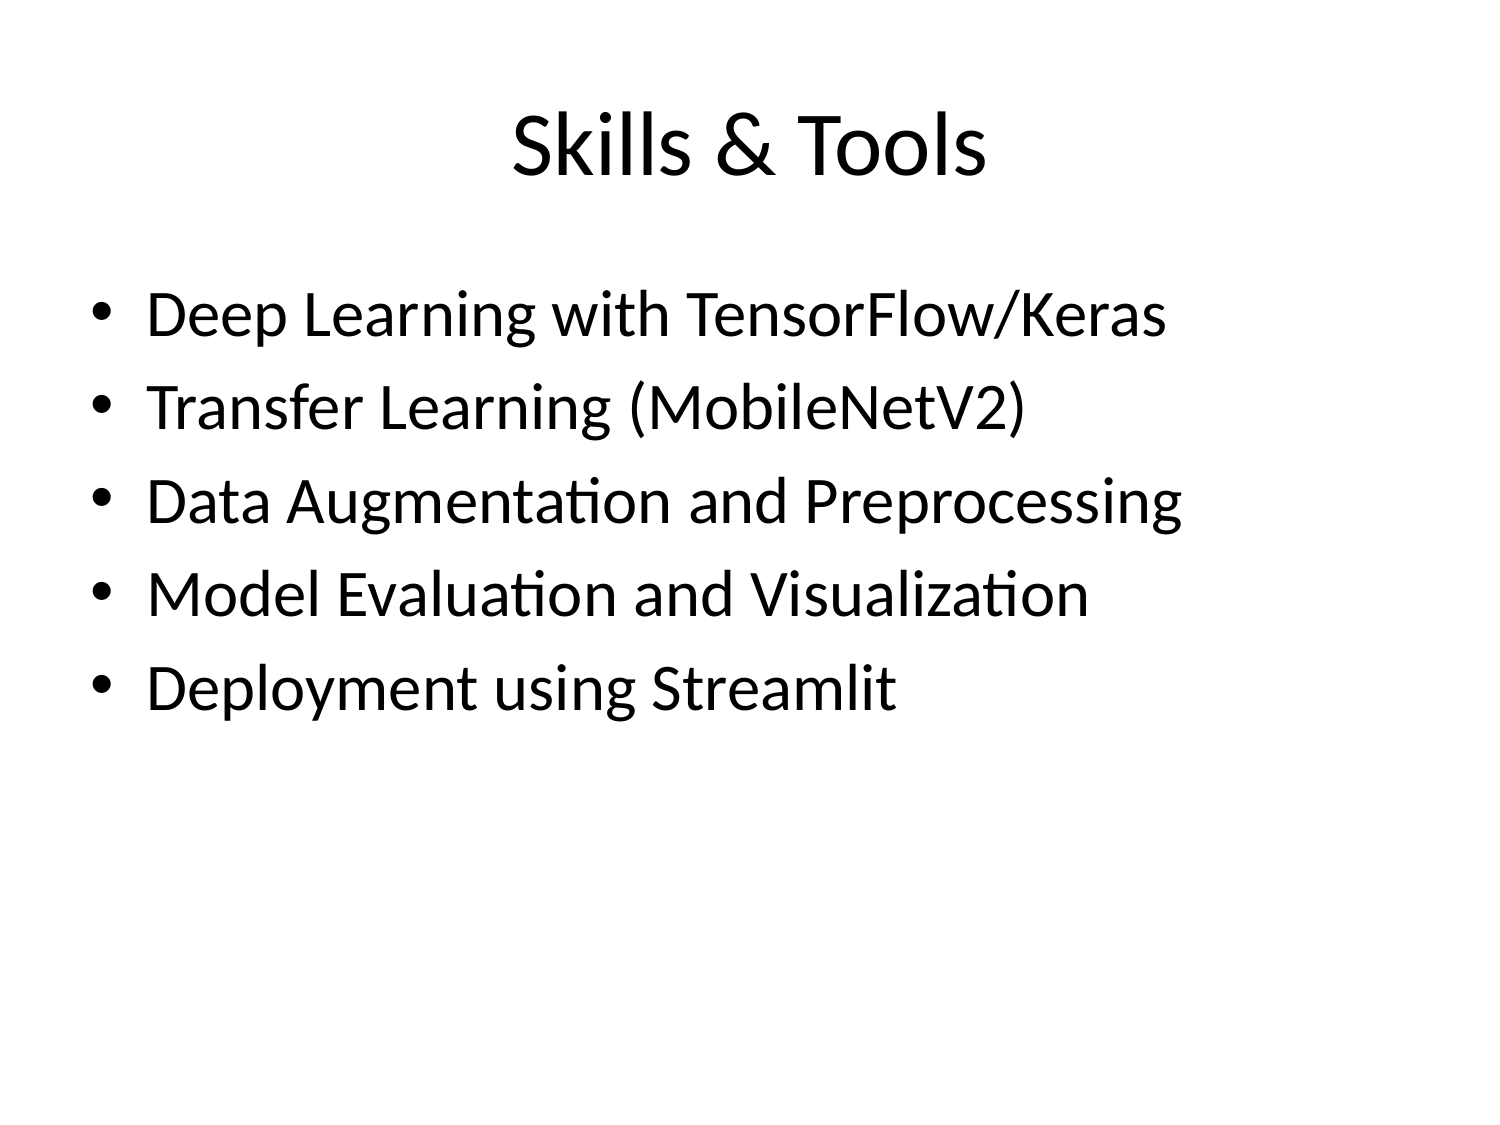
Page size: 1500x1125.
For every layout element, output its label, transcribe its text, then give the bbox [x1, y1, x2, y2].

list Deep Learning with TensorFlow/Keras Transfer Learning (MobileNetV2) Data Augmentation and Preprocessing Model Evaluation and Visualization Deployment using Streamlit [75, 262, 1425, 1005]
title Skills & Tools [75, 45, 1425, 233]
